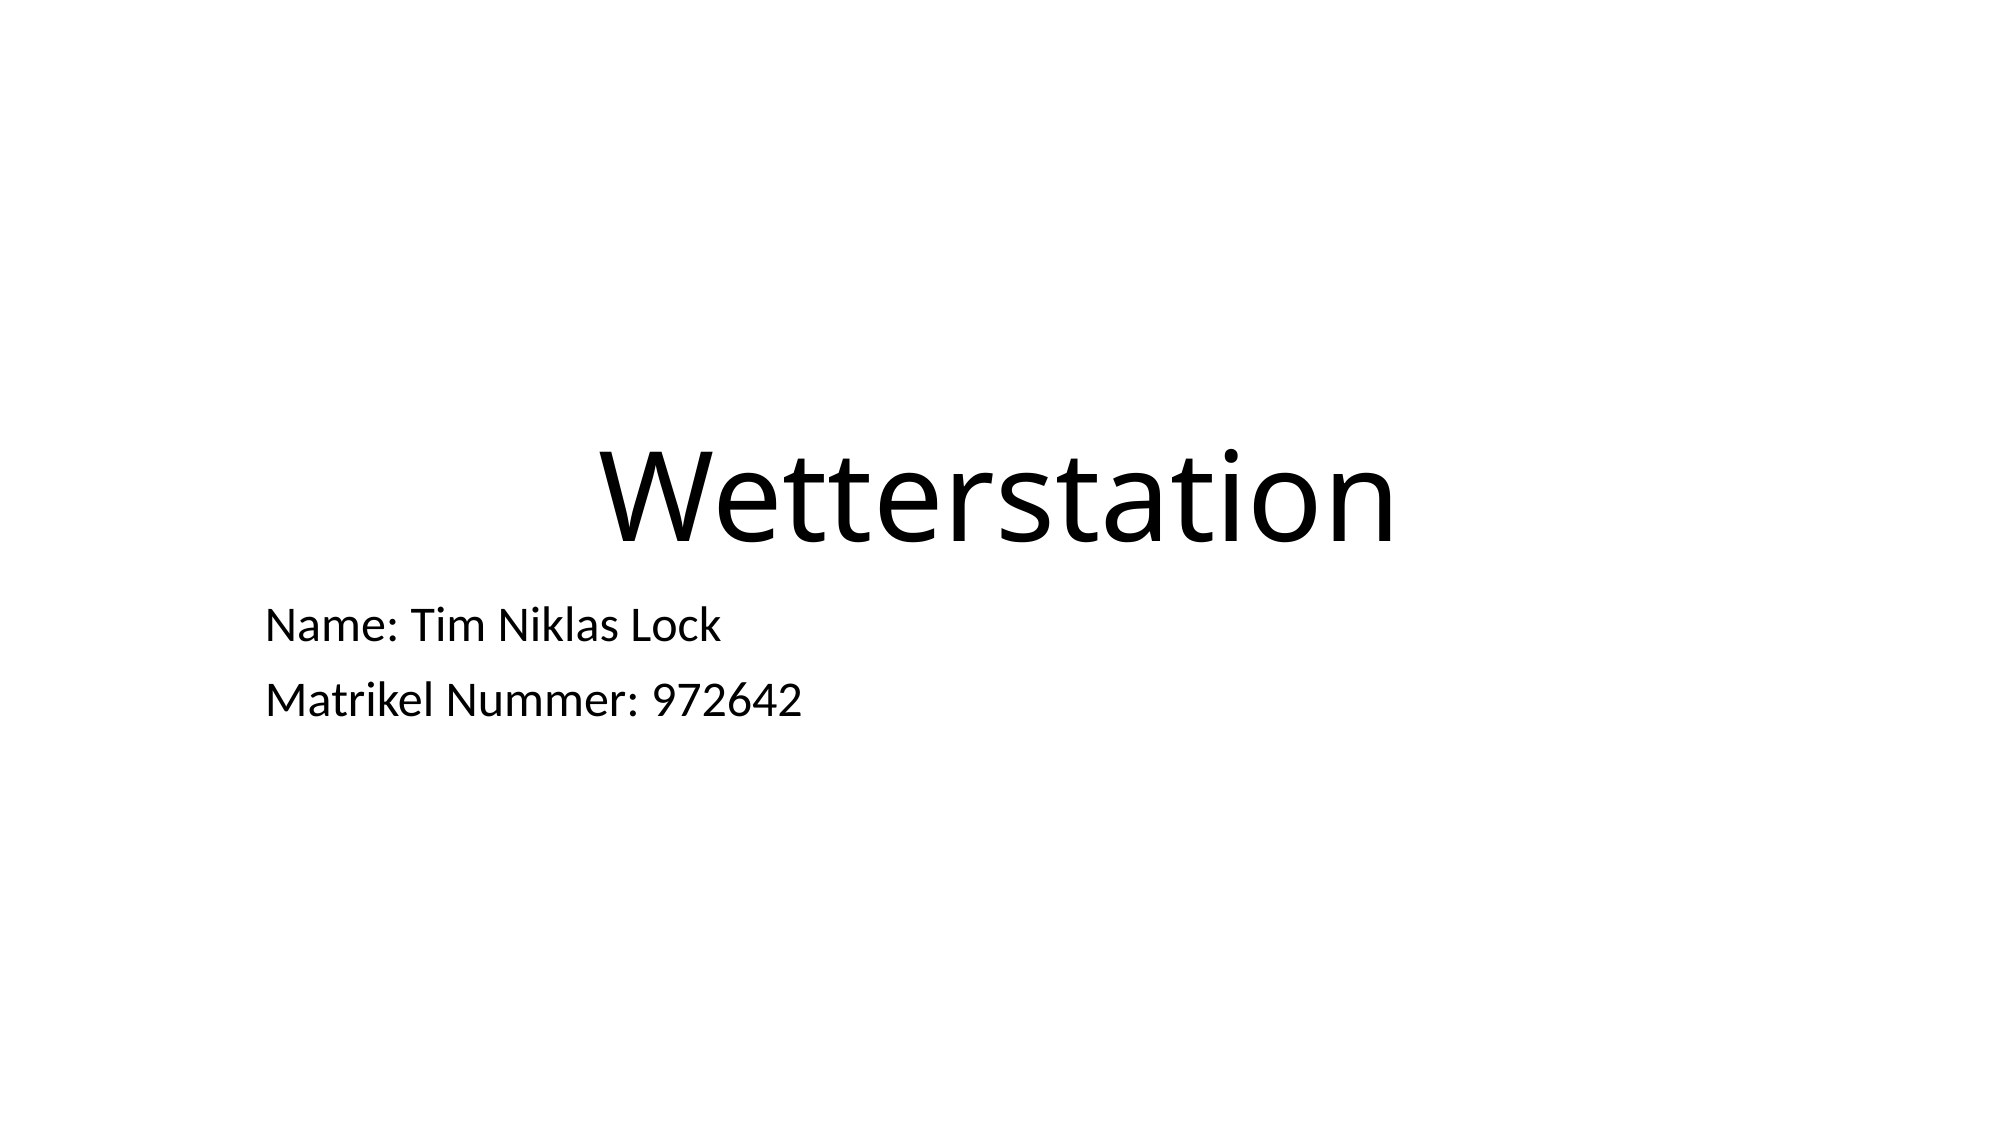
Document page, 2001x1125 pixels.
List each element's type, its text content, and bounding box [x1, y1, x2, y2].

subtitle Name: Tim Niklas Lock Matrikel Nummer: 972642 [249, 590, 1750, 863]
title Wetterstation [249, 184, 1750, 576]
